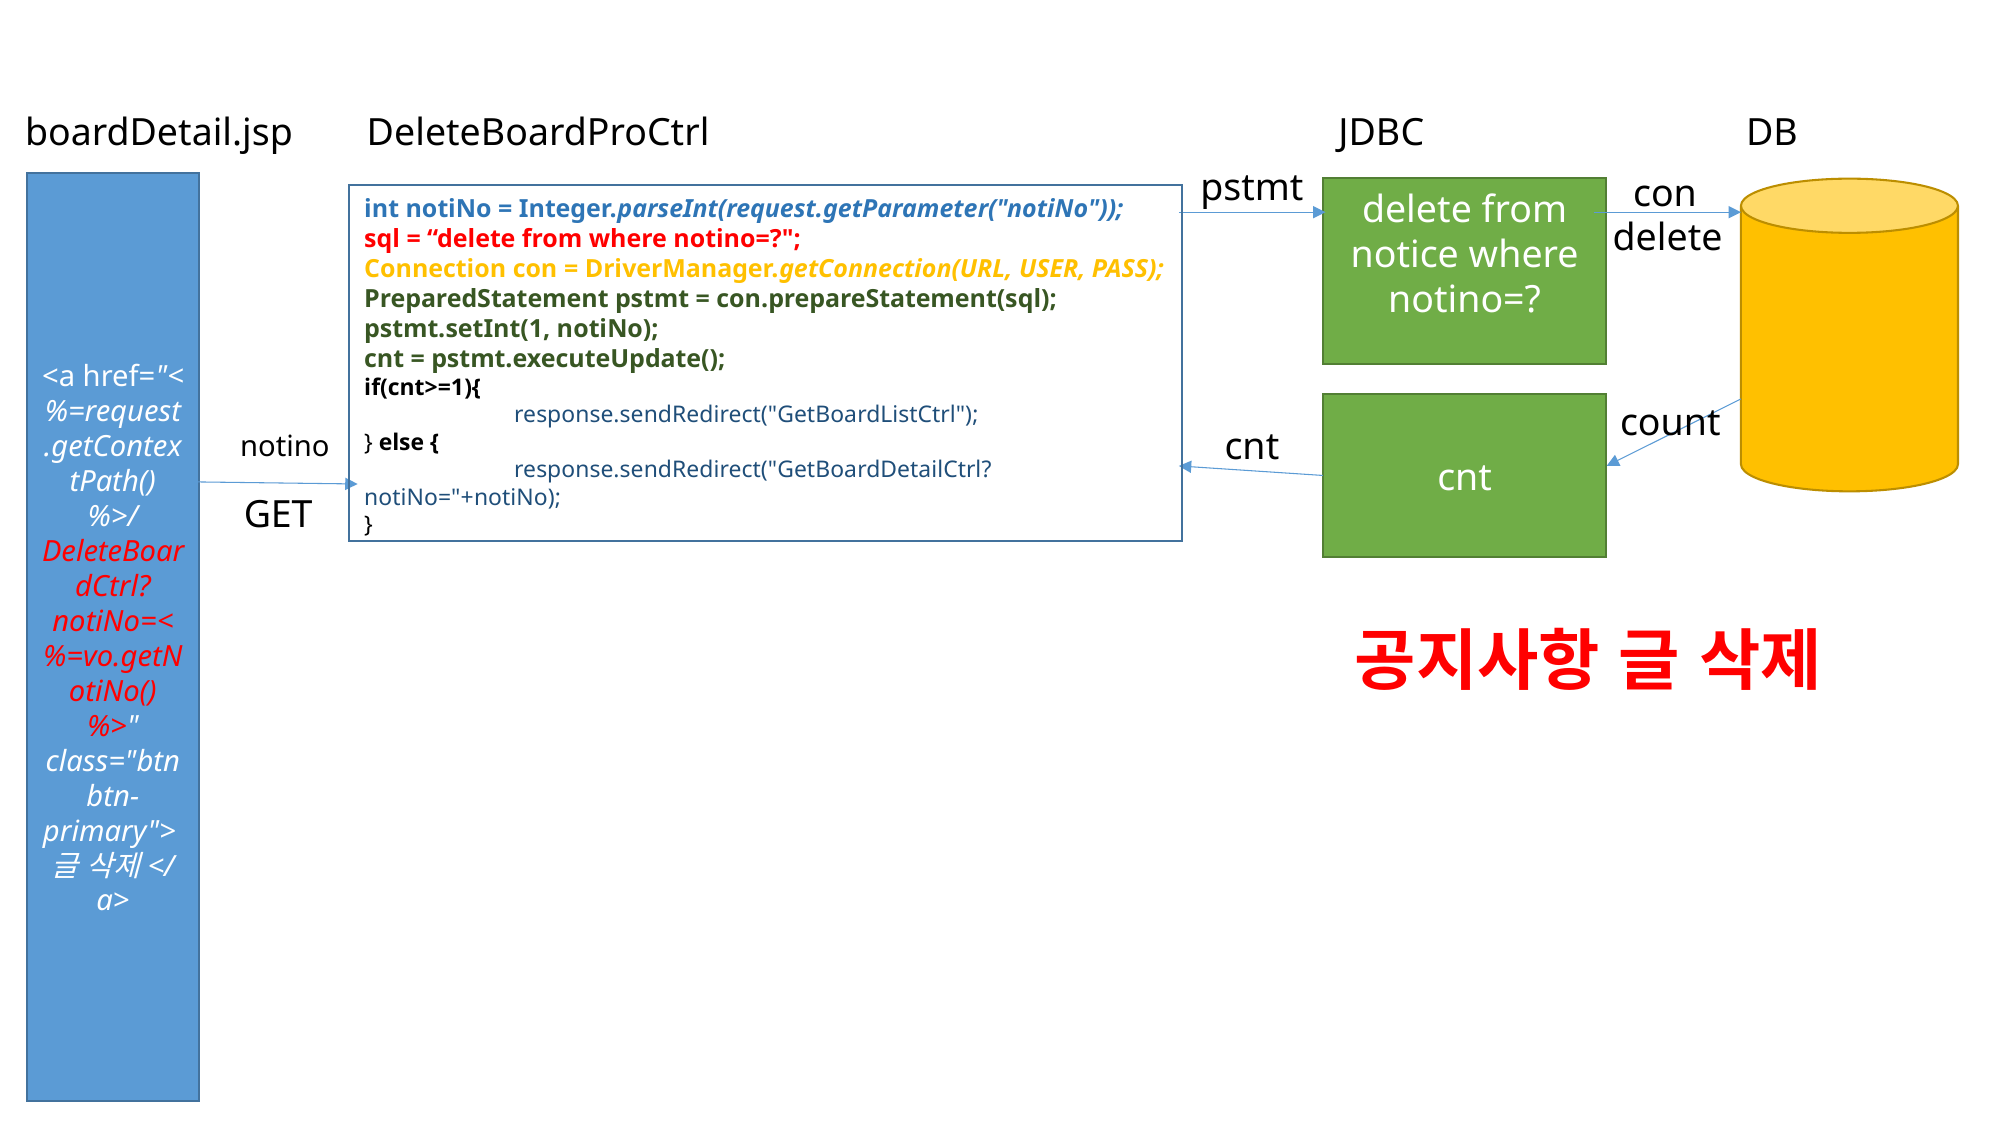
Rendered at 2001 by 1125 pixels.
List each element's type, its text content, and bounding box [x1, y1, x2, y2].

text_box count [1605, 390, 1736, 398]
text_box 공지사항 글 삭제 [1339, 610, 1838, 706]
text_box notino [225, 419, 345, 470]
text_box DB [1731, 100, 1813, 161]
text_box pstmt [1185, 155, 1319, 212]
text_box GET [228, 484, 328, 542]
text_box JDBC [1323, 100, 1440, 161]
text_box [1606, 398, 1741, 466]
text_box con [1618, 161, 1712, 205]
text_box <a href="<%=request.getContextPath() %>/DeleteBoardCtrl?notiNo=<%=vo.getNotiNo() %>" class="btn btn-primary">글 삭제</a> [26, 172, 200, 1102]
text_box cnt [1322, 393, 1607, 558]
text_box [1178, 465, 1323, 476]
text_box cnt [1209, 414, 1295, 465]
text_box delete [1597, 213, 1738, 265]
text_box int notiNo = Integer.parseInt(request.getParameter("notiNo")); sql = “delete from where notino=?"; Connection con = DriverManager.getConnection(URL, USER, PASS); PreparedStatement pstmt = con.prepareStatement(sql); pstmt.setInt(1, notiNo); cnt = pstmt.executeUpdate(); if(cnt>=1){ response.sendRedirect("GetBoardListCtrl"); } else { response.sendRedirect("GetBoardDetailCtrl?notiNo="+notiNo); } [348, 184, 1183, 542]
text_box boardDetail.jsp [10, 100, 308, 161]
text_box [1739, 177, 1960, 493]
text_box delete [1597, 205, 1738, 212]
text_box DeleteBoardProCtrl [351, 100, 725, 161]
text_box delete from notice where notino=? [1322, 177, 1607, 365]
